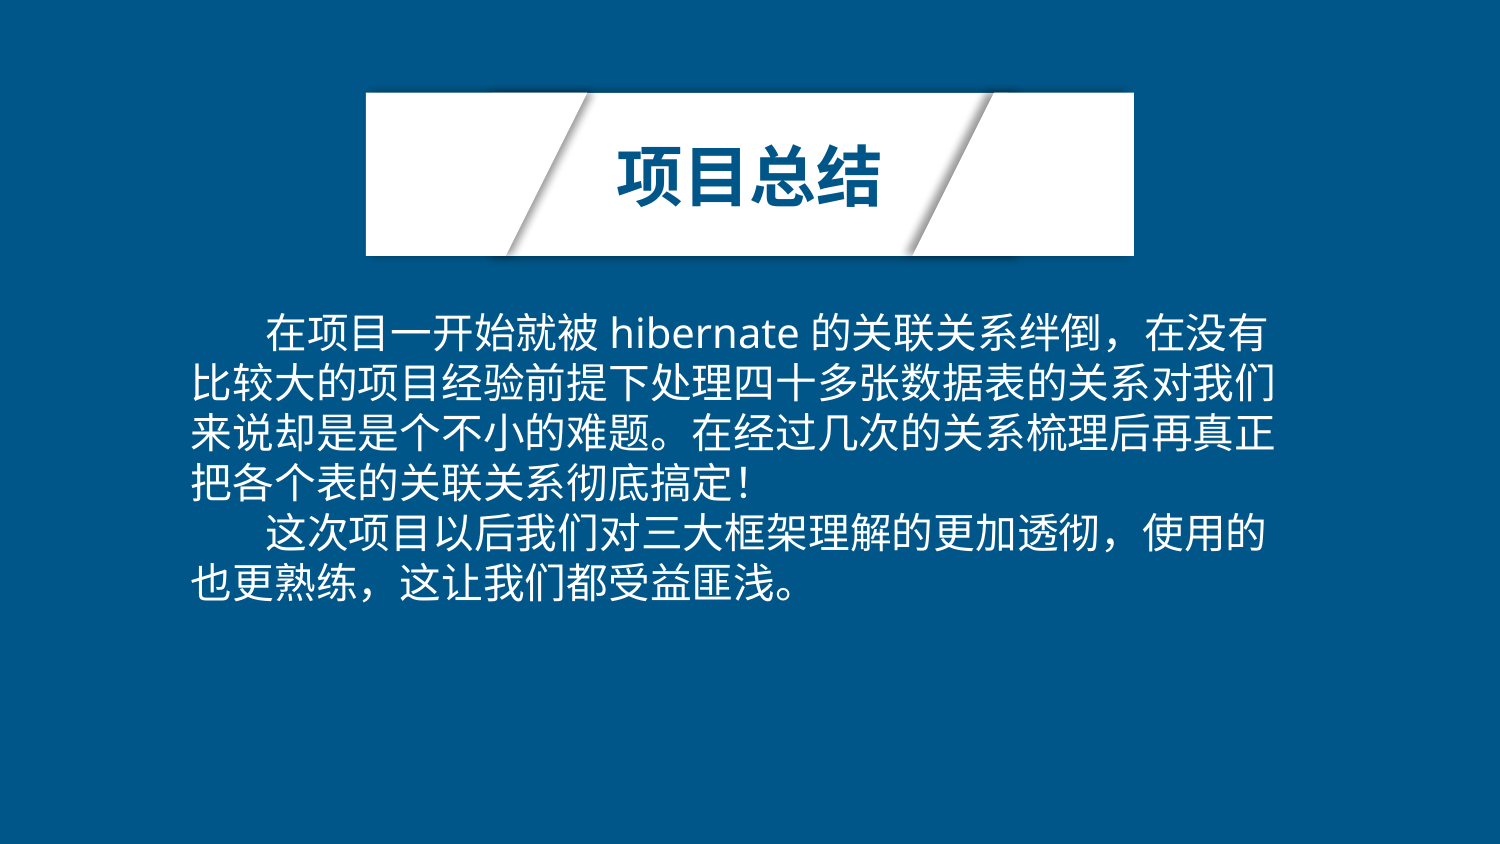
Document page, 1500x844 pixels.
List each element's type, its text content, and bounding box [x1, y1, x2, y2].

text_box 在项目一开始就被hibernate的关联关系绊倒，在没有比较大的项目经验前提下处理四十多张数据表的关系对我们来说却是是个不小的难题。在经过几次的关系梳理后再真正把各个表的关联关系彻底搞定！ 这次项目以后我们对三大框架理解的更加透彻，使用的也更熟练，这让我们都受益匪浅。 [175, 299, 1309, 615]
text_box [365, 92, 1135, 257]
text_box [156, 235, 1329, 470]
